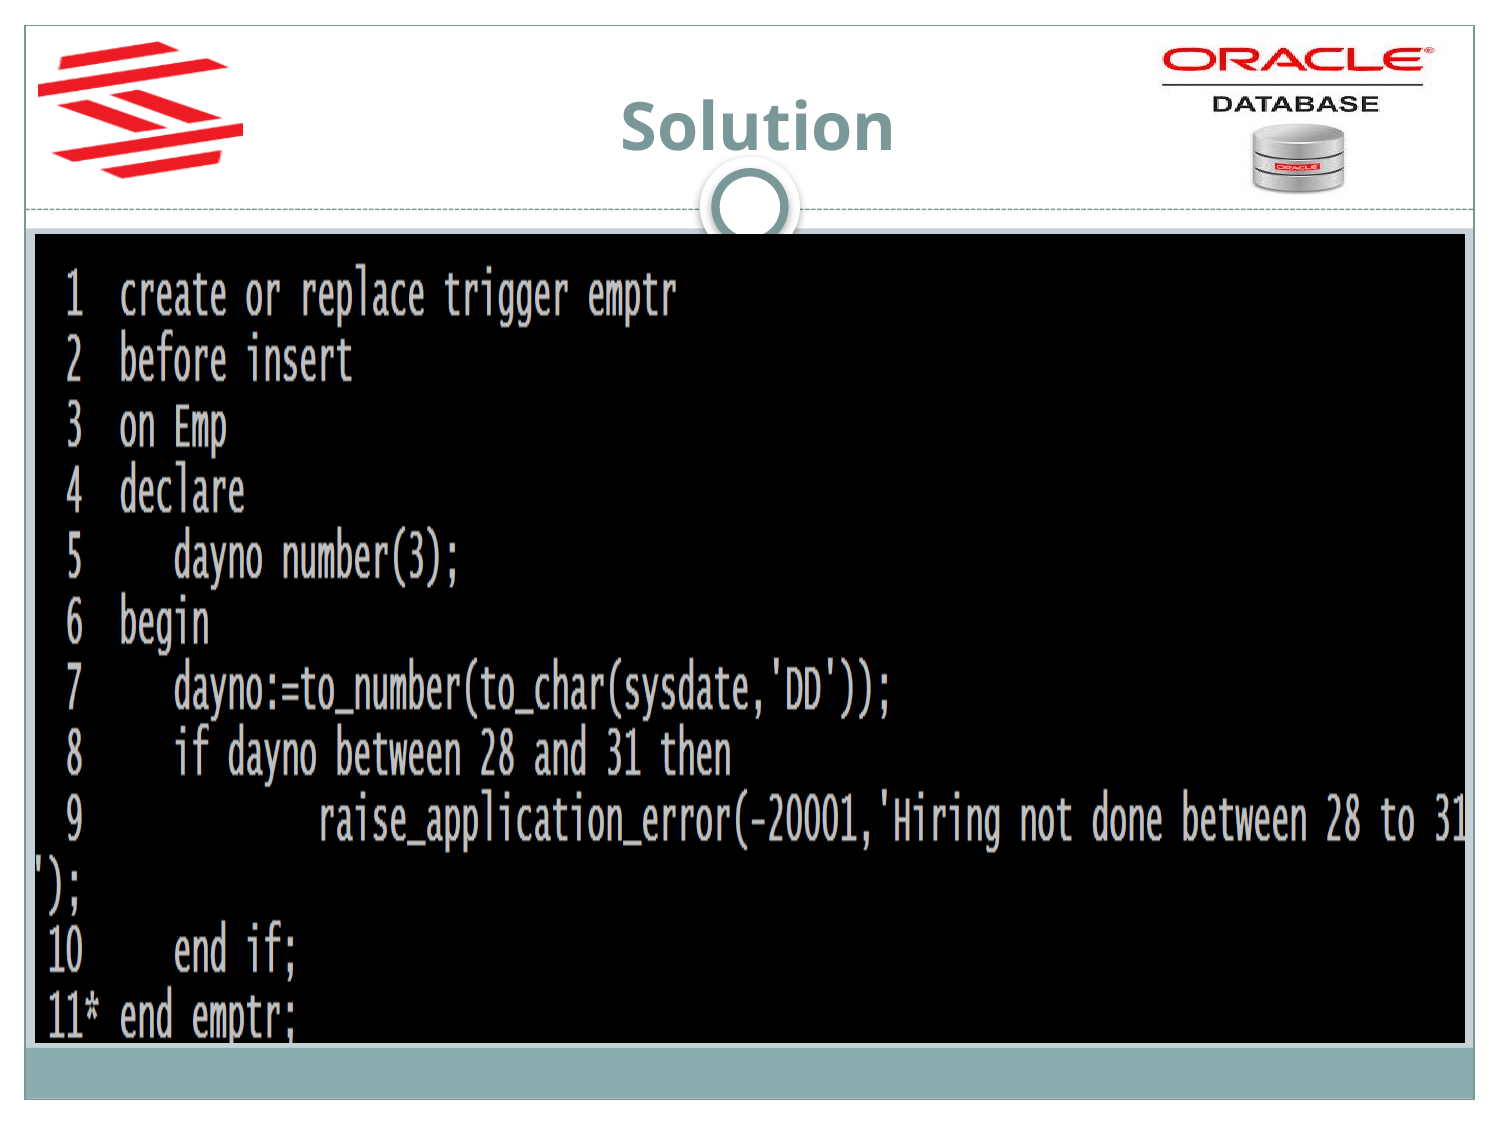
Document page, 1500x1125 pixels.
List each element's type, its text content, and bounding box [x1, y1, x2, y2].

picture [37, 40, 243, 185]
picture [1148, 34, 1453, 200]
title Solution [248, 46, 1141, 172]
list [34, 234, 1466, 1044]
